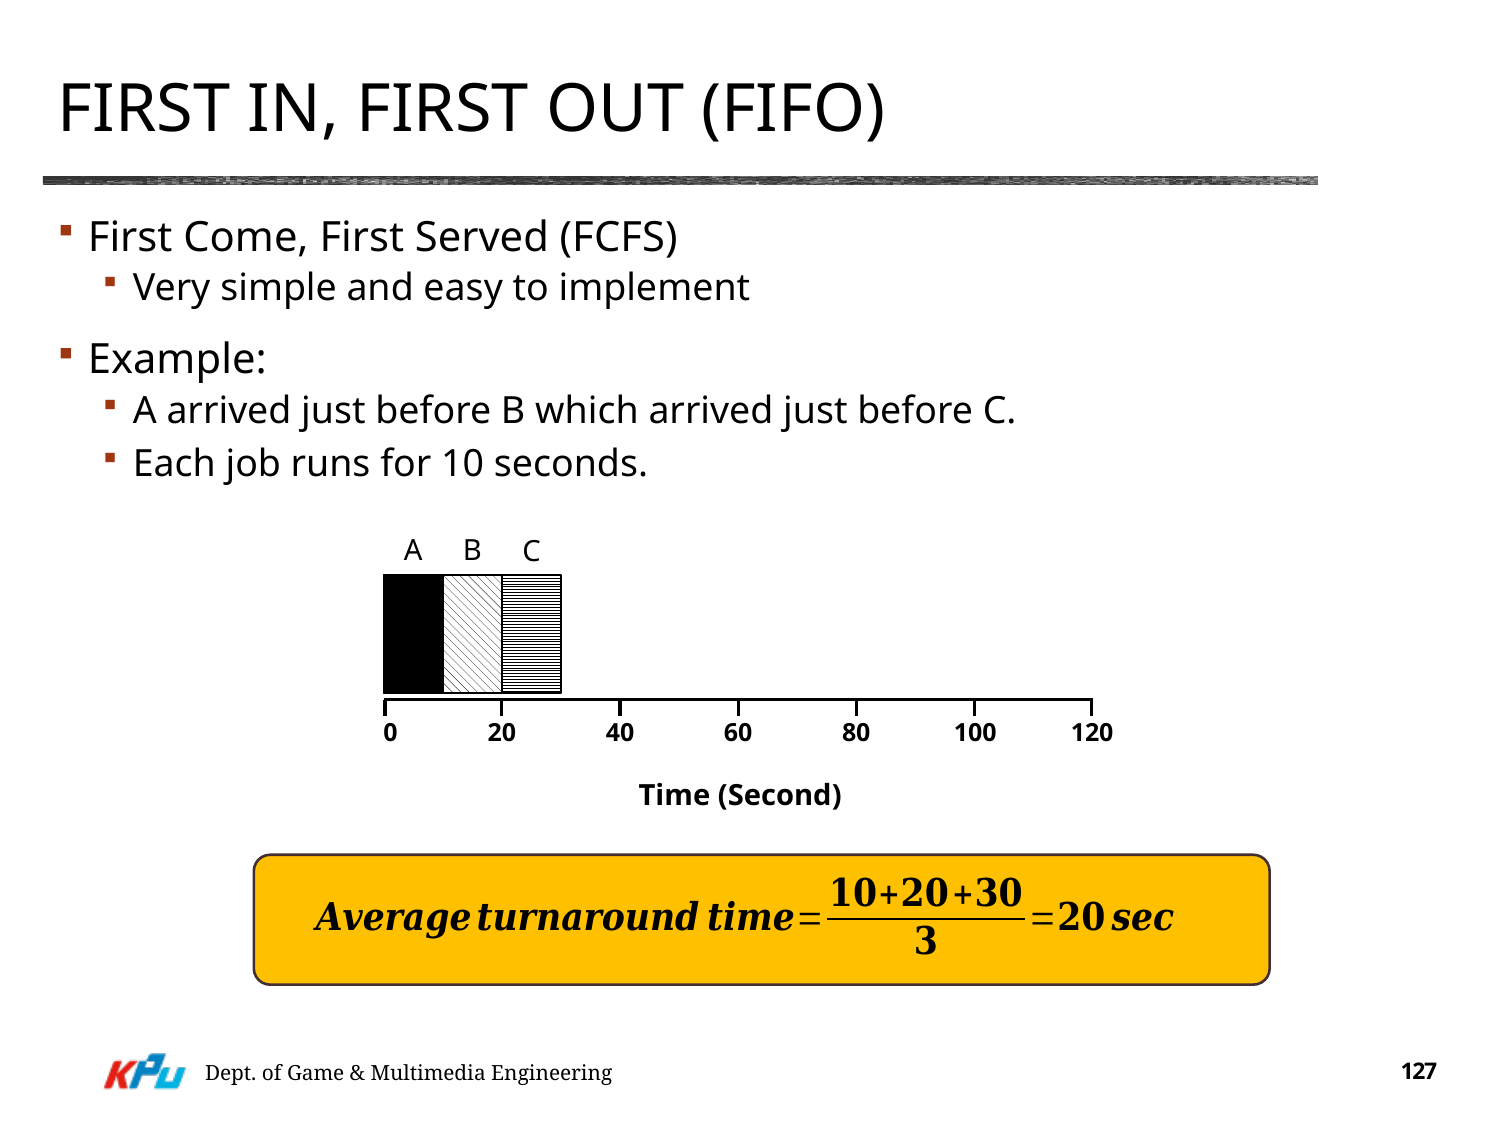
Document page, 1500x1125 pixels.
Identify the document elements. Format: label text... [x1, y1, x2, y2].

picture [92, 1030, 191, 1120]
footer Dept. of Game & Multimedia Engineering [190, 1042, 879, 1103]
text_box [371, 525, 1134, 819]
list First Come, First Served (FCFS) Very simple and easy to implement Example: A arrived just before B which arrived just before C. Each job runs for 10 seconds. [42, 207, 1458, 1013]
title First In, First Out (FIFO) [42, 39, 1458, 182]
slide_number 127 [1379, 1042, 1459, 1103]
